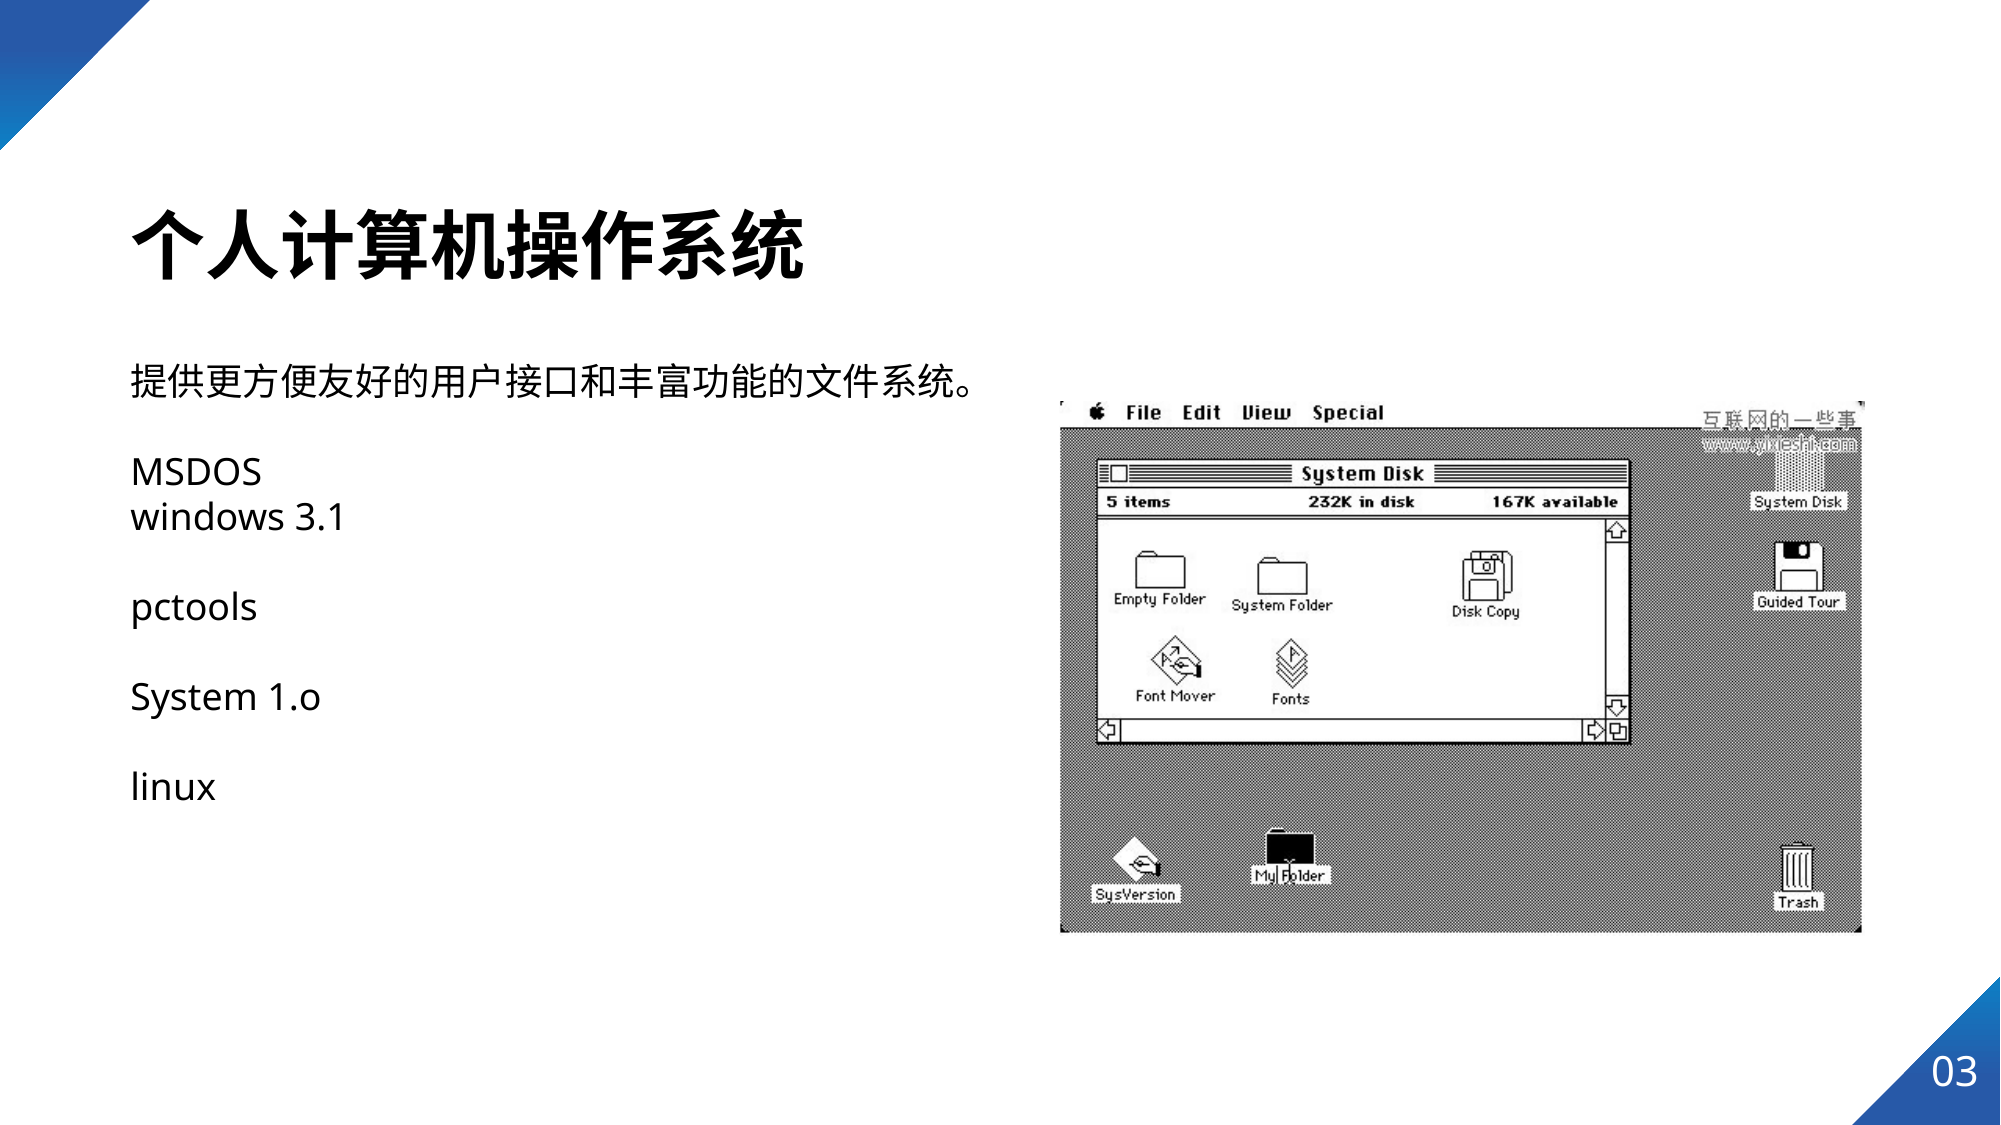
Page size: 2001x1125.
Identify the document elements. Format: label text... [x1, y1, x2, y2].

picture [1059, 401, 1865, 936]
text_box 03 [1910, 1037, 2000, 1103]
text_box 个人计算机操作系统 [116, 191, 821, 297]
text_box 提供更方便友好的用户接口和丰富功能的文件系统。 MSDOS windows 3.1 pctools System 1.o linux [115, 350, 1008, 861]
